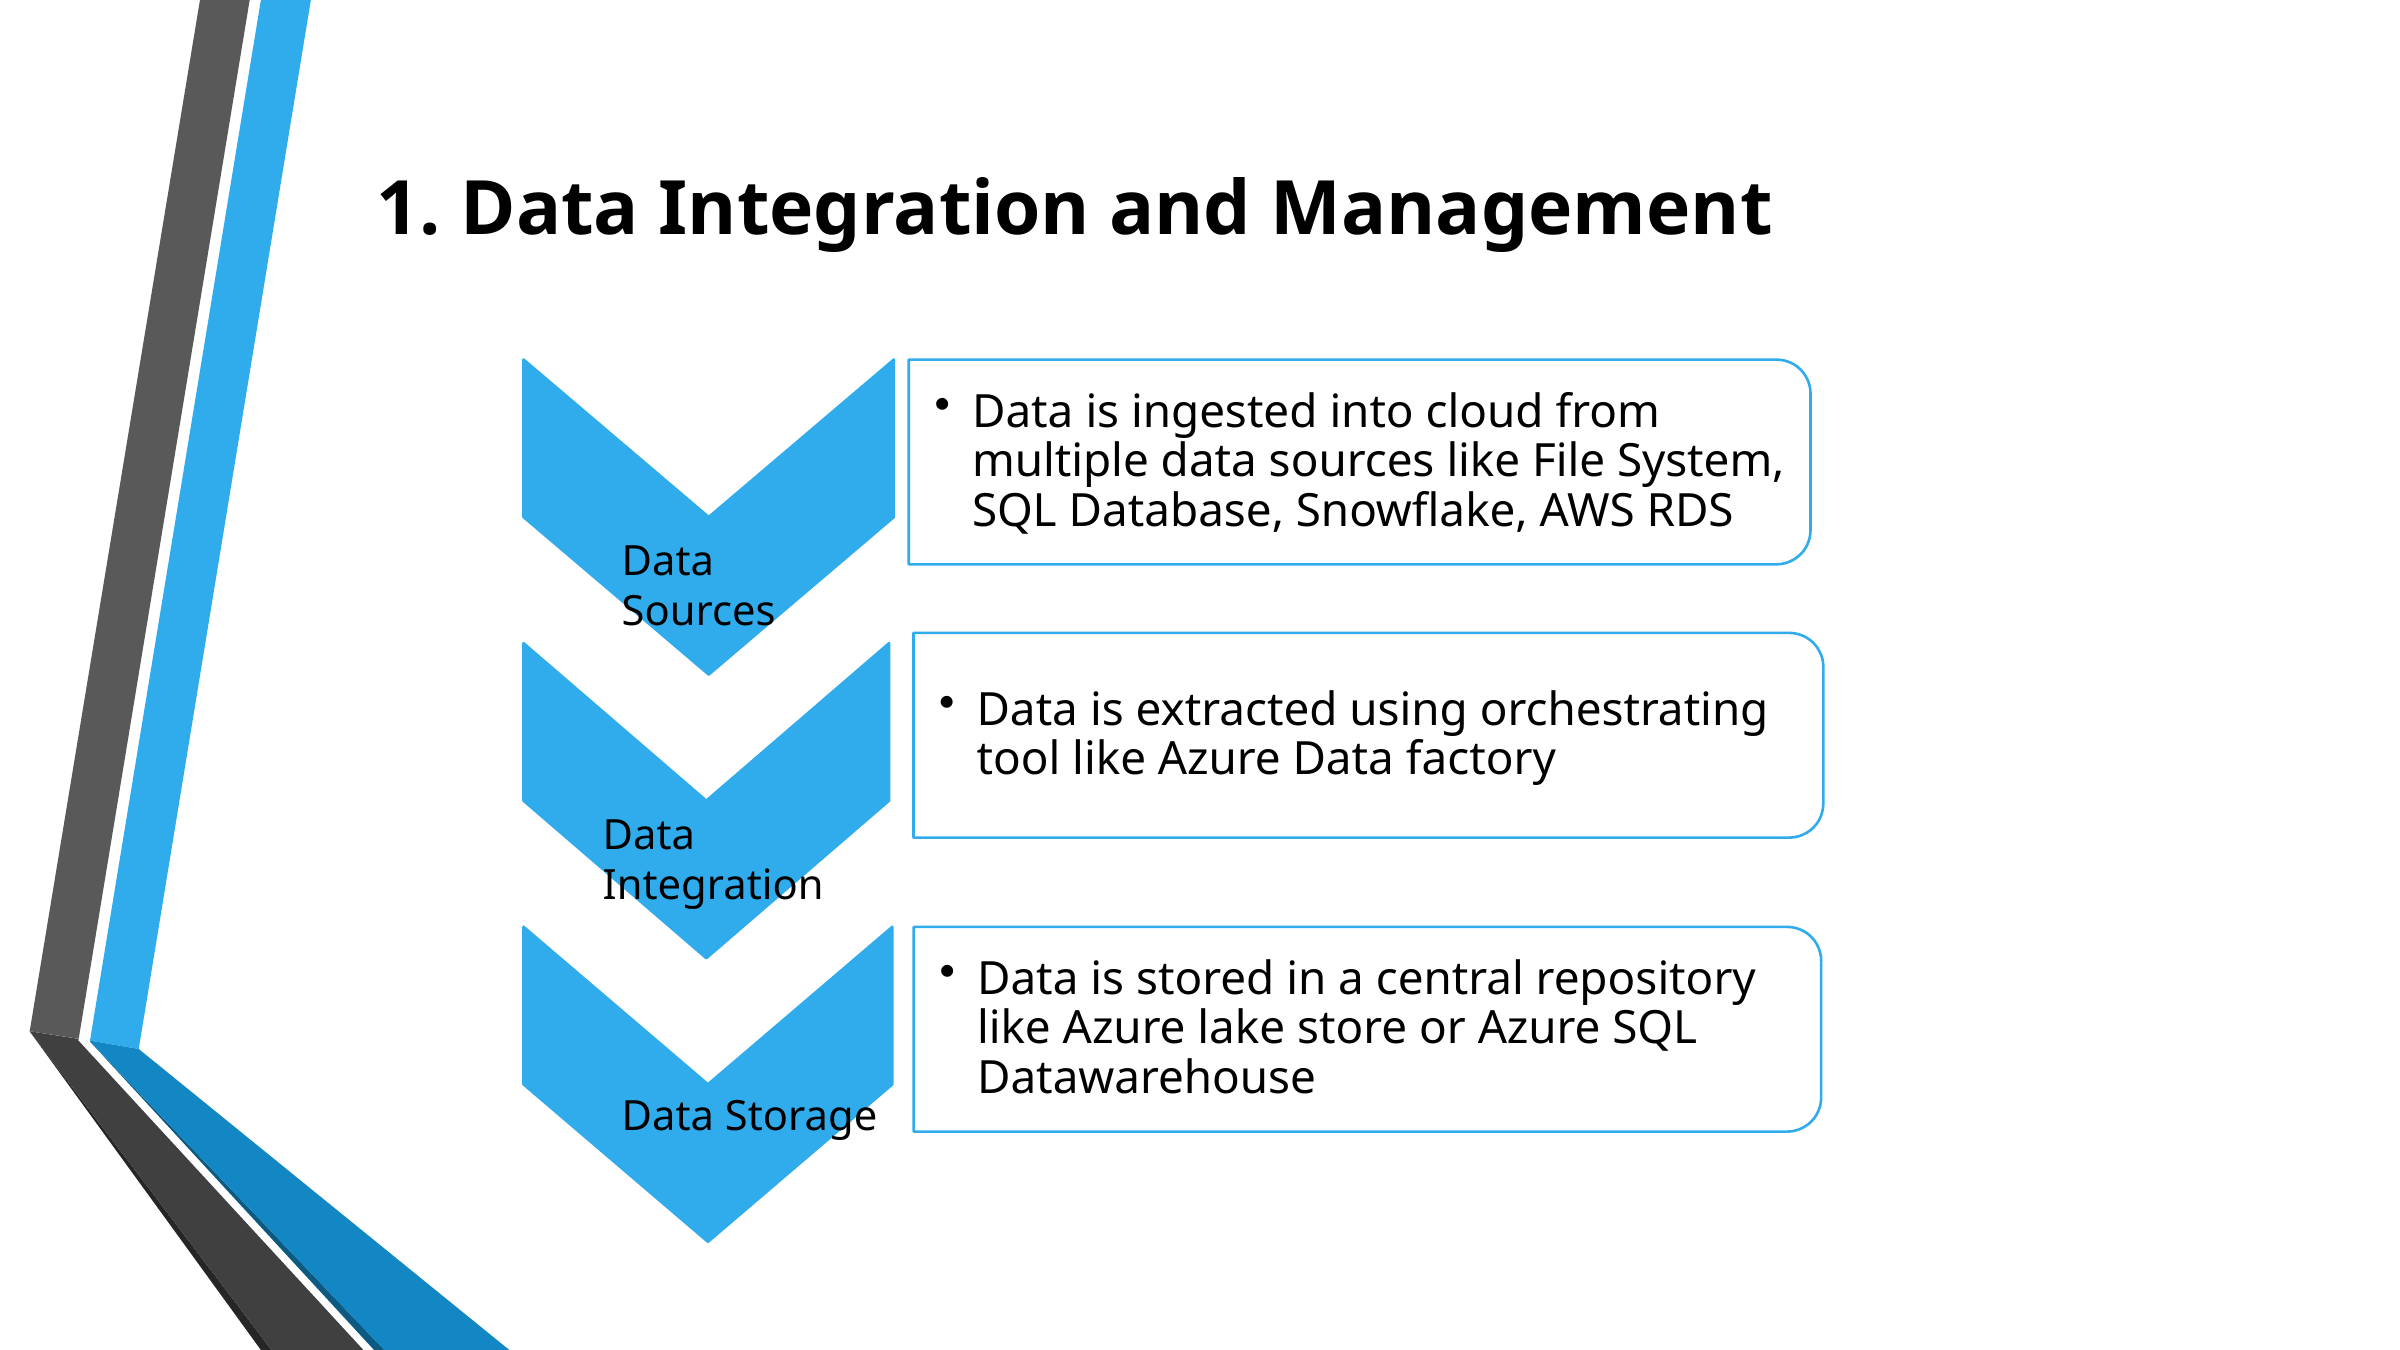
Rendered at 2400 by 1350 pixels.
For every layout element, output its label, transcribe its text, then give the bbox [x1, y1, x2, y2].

text_box 1. Data Integration and Management [362, 152, 1979, 258]
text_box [506, 359, 1835, 1243]
